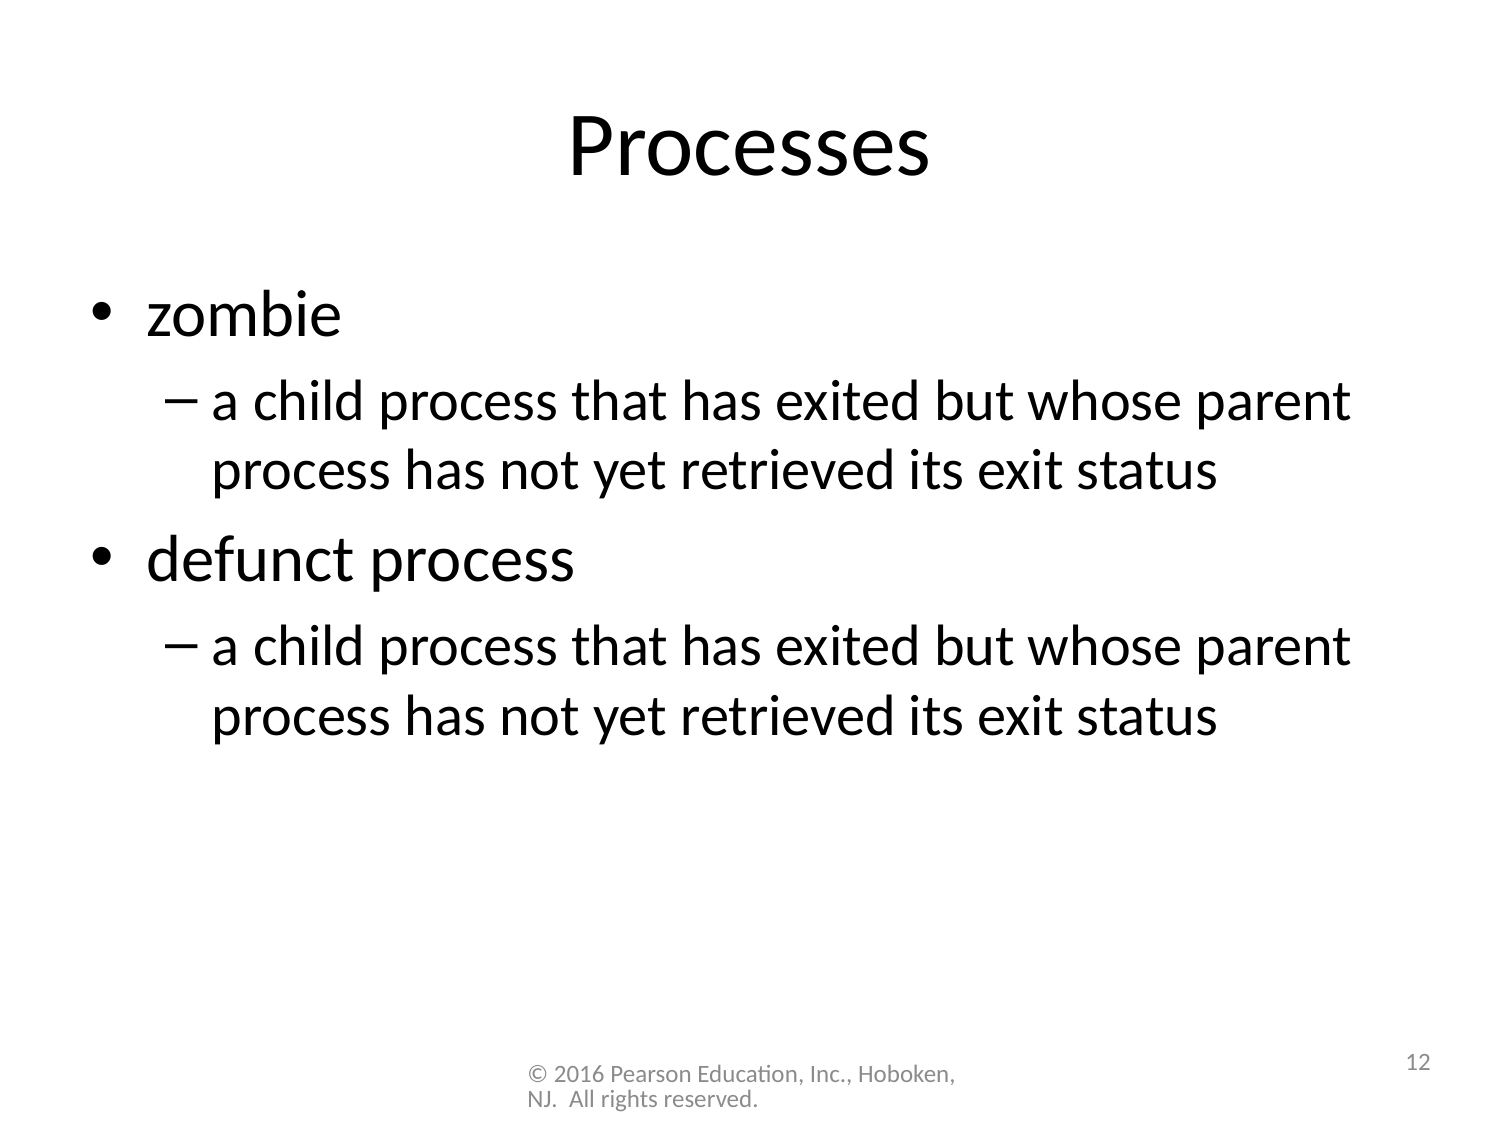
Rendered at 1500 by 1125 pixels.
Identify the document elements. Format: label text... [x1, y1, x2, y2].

list zombie a child process that has exited but whose parent process has not yet retrieved its exit status defunct process a child process that has exited but whose parent process has not yet retrieved its exit status [75, 262, 1425, 1005]
title Processes [75, 45, 1425, 233]
footer © 2016 Pearson Education, Inc., Hoboken, NJ. All rights reserved. [512, 1042, 988, 1103]
slide_number 12 [1095, 1030, 1446, 1091]
